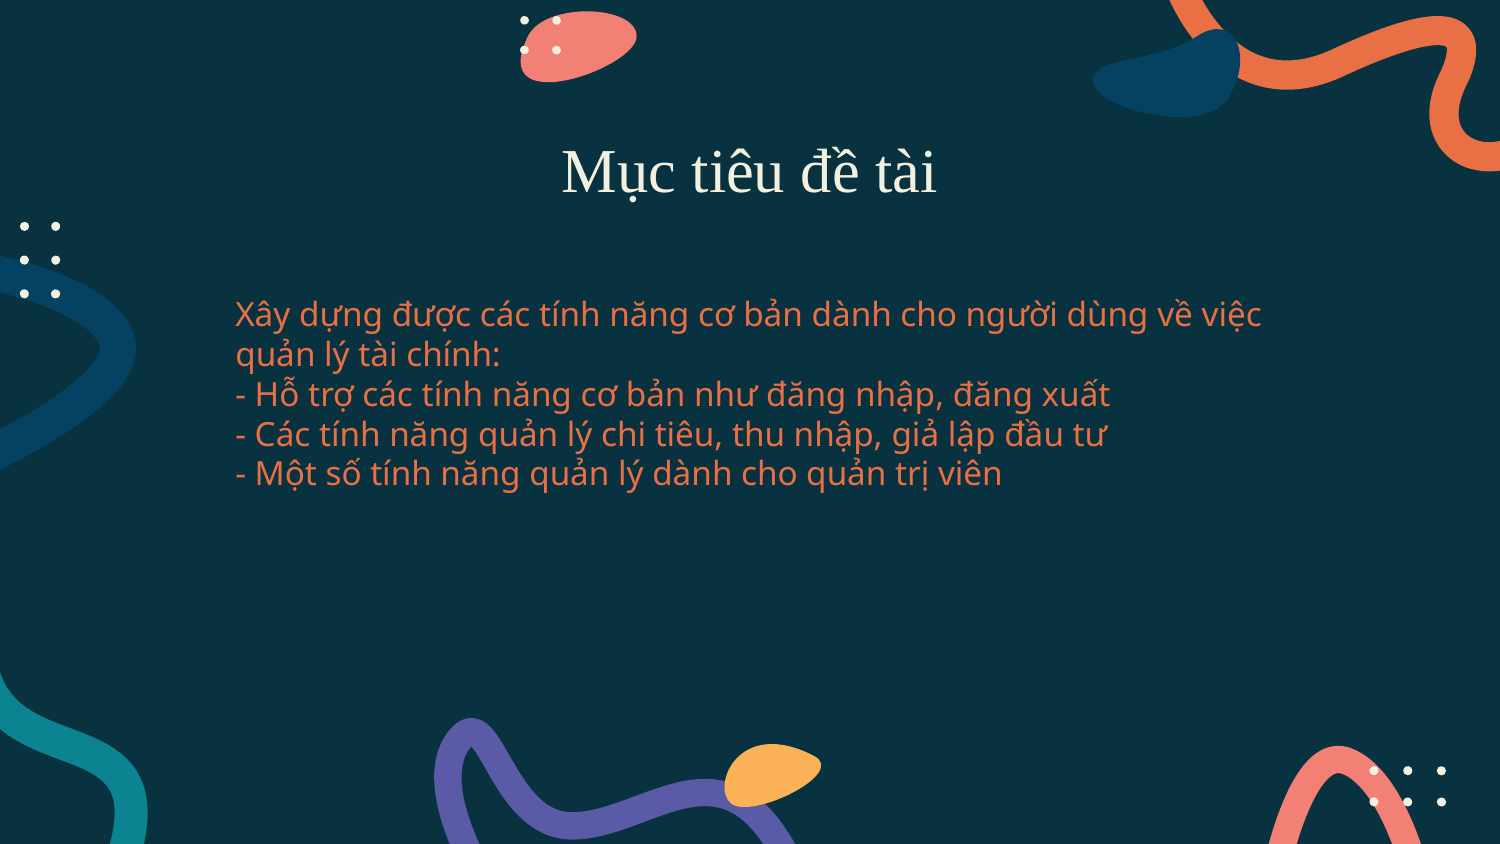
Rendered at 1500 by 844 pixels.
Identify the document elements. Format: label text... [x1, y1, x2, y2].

list Xây dựng được các tính năng cơ bản dành cho người dùng về việc quản lý tài chính: - Hỗ trợ các tính năng cơ bản như đăng nhập, đăng xuất - Các tính năng quản lý chi tiêu, thu nhập, giả lập đầu tư - Một số tính năng quản lý dành cho quản trị viên [220, 277, 1362, 512]
title Mục tiêu đề tài [452, 120, 1048, 215]
